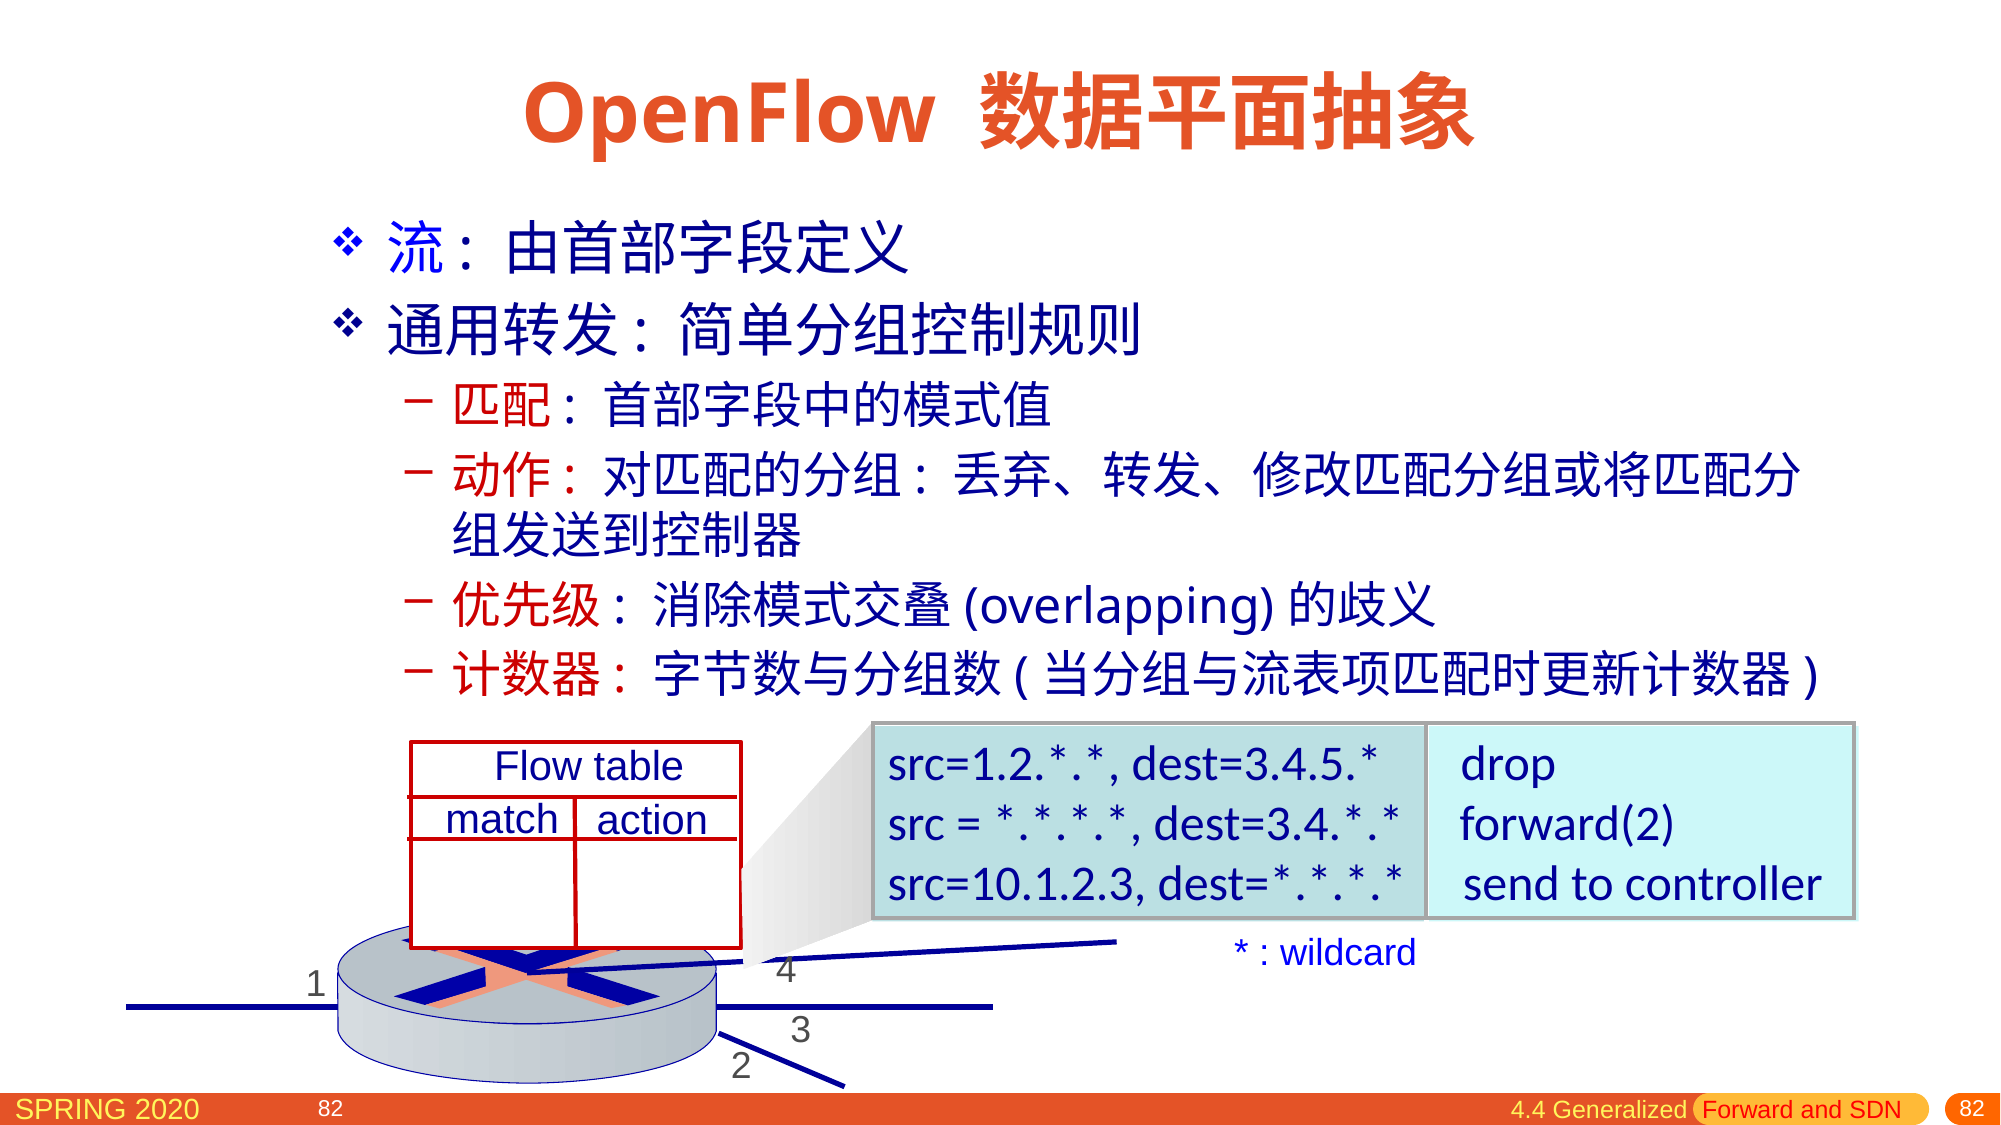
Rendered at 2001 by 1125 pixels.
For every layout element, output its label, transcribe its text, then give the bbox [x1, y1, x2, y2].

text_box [741, 722, 1859, 981]
list 流: 由首部字段定义 通用转发: 简单分组控制规则 匹配: 首部字段中的模式值 动作: 对匹配的分组: 丢弃、转发、修改匹配分组或将匹配分组发送到控制器 优先级: 消除模式交叠(overlapping)的歧义 计数器: 字节数与分组数(当分组与流表项匹配时更新计数器) [314, 203, 1863, 729]
title OpenFlow 数据平面抽象 [184, 38, 1816, 180]
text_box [125, 730, 1117, 1087]
text_box 4.4 Generalized Forward and SDN [1496, 1086, 1922, 1125]
